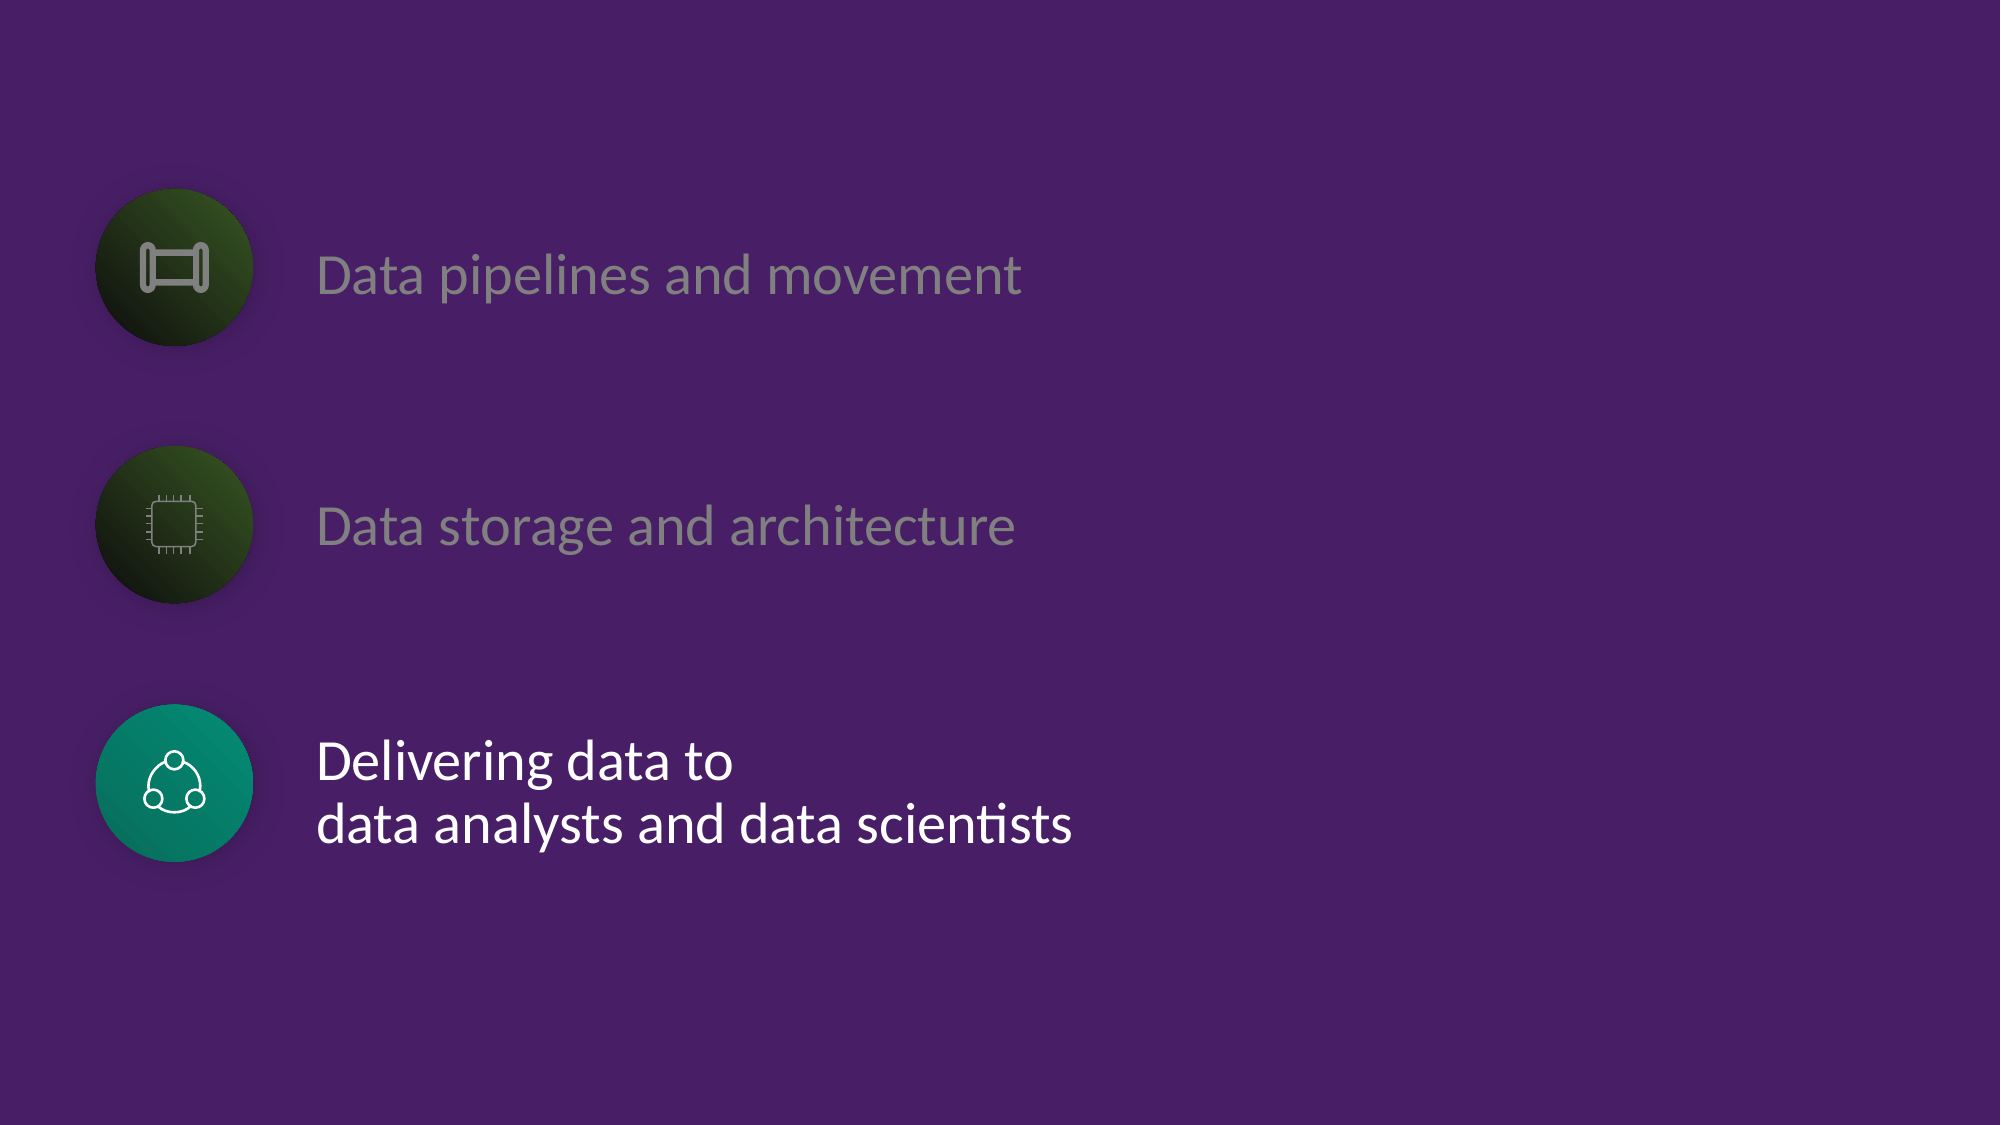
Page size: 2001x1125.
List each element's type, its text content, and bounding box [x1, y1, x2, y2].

text_box [95, 704, 254, 863]
text_box [144, 751, 205, 813]
text_box [145, 495, 204, 554]
text_box [140, 242, 209, 293]
text_box [95, 445, 254, 604]
text_box Delivering data to data analysts and data scientists [301, 722, 1155, 844]
text_box [95, 188, 254, 347]
text_box Data pipelines and movement [301, 237, 1155, 298]
text_box Data storage and architecture [301, 487, 1155, 549]
